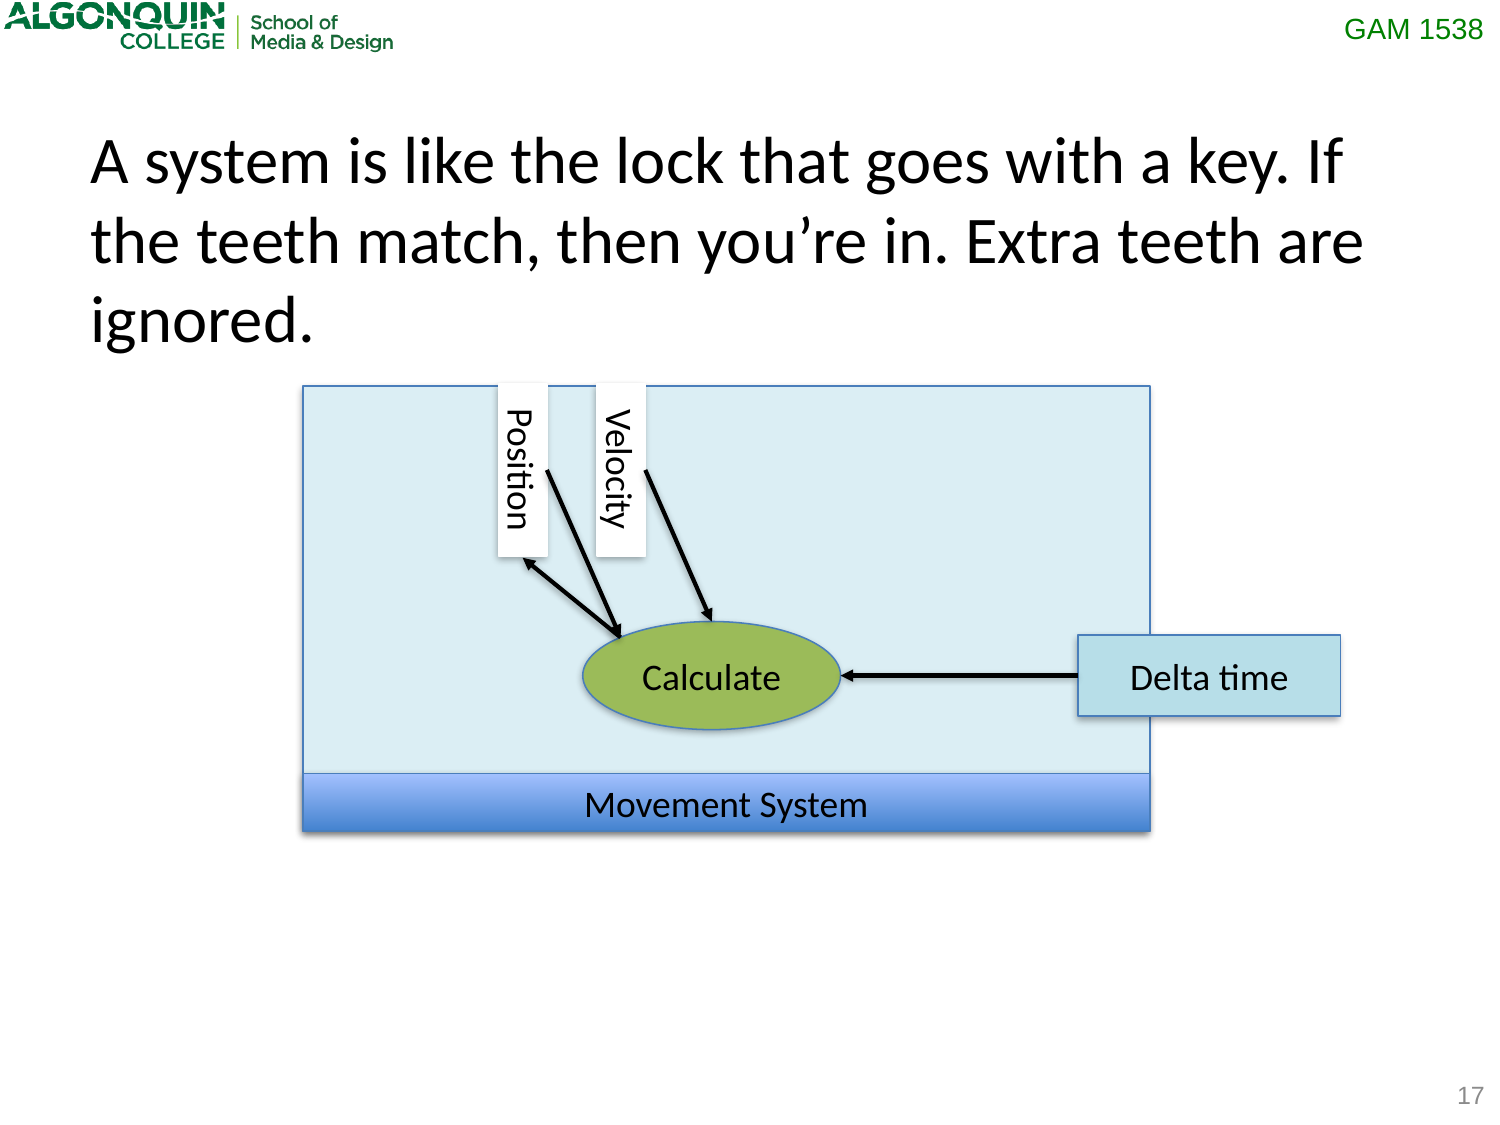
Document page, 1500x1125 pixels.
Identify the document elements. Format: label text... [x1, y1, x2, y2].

text_box [302, 385, 1151, 773]
text_box Calculate [581, 620, 842, 731]
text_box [546, 469, 621, 557]
slide_number 17 [1149, 1065, 1500, 1125]
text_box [522, 557, 621, 638]
text_box Velocity [596, 383, 646, 557]
text_box Position [498, 383, 548, 557]
text_box Movement System [302, 773, 1151, 832]
text_box A system is like the lock that goes with a key. If the teeth match, then you’re in. Extra teeth are ignored. [75, 109, 1434, 444]
text_box Delta time [1077, 634, 1341, 717]
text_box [644, 469, 712, 622]
picture [0, 0, 399, 54]
